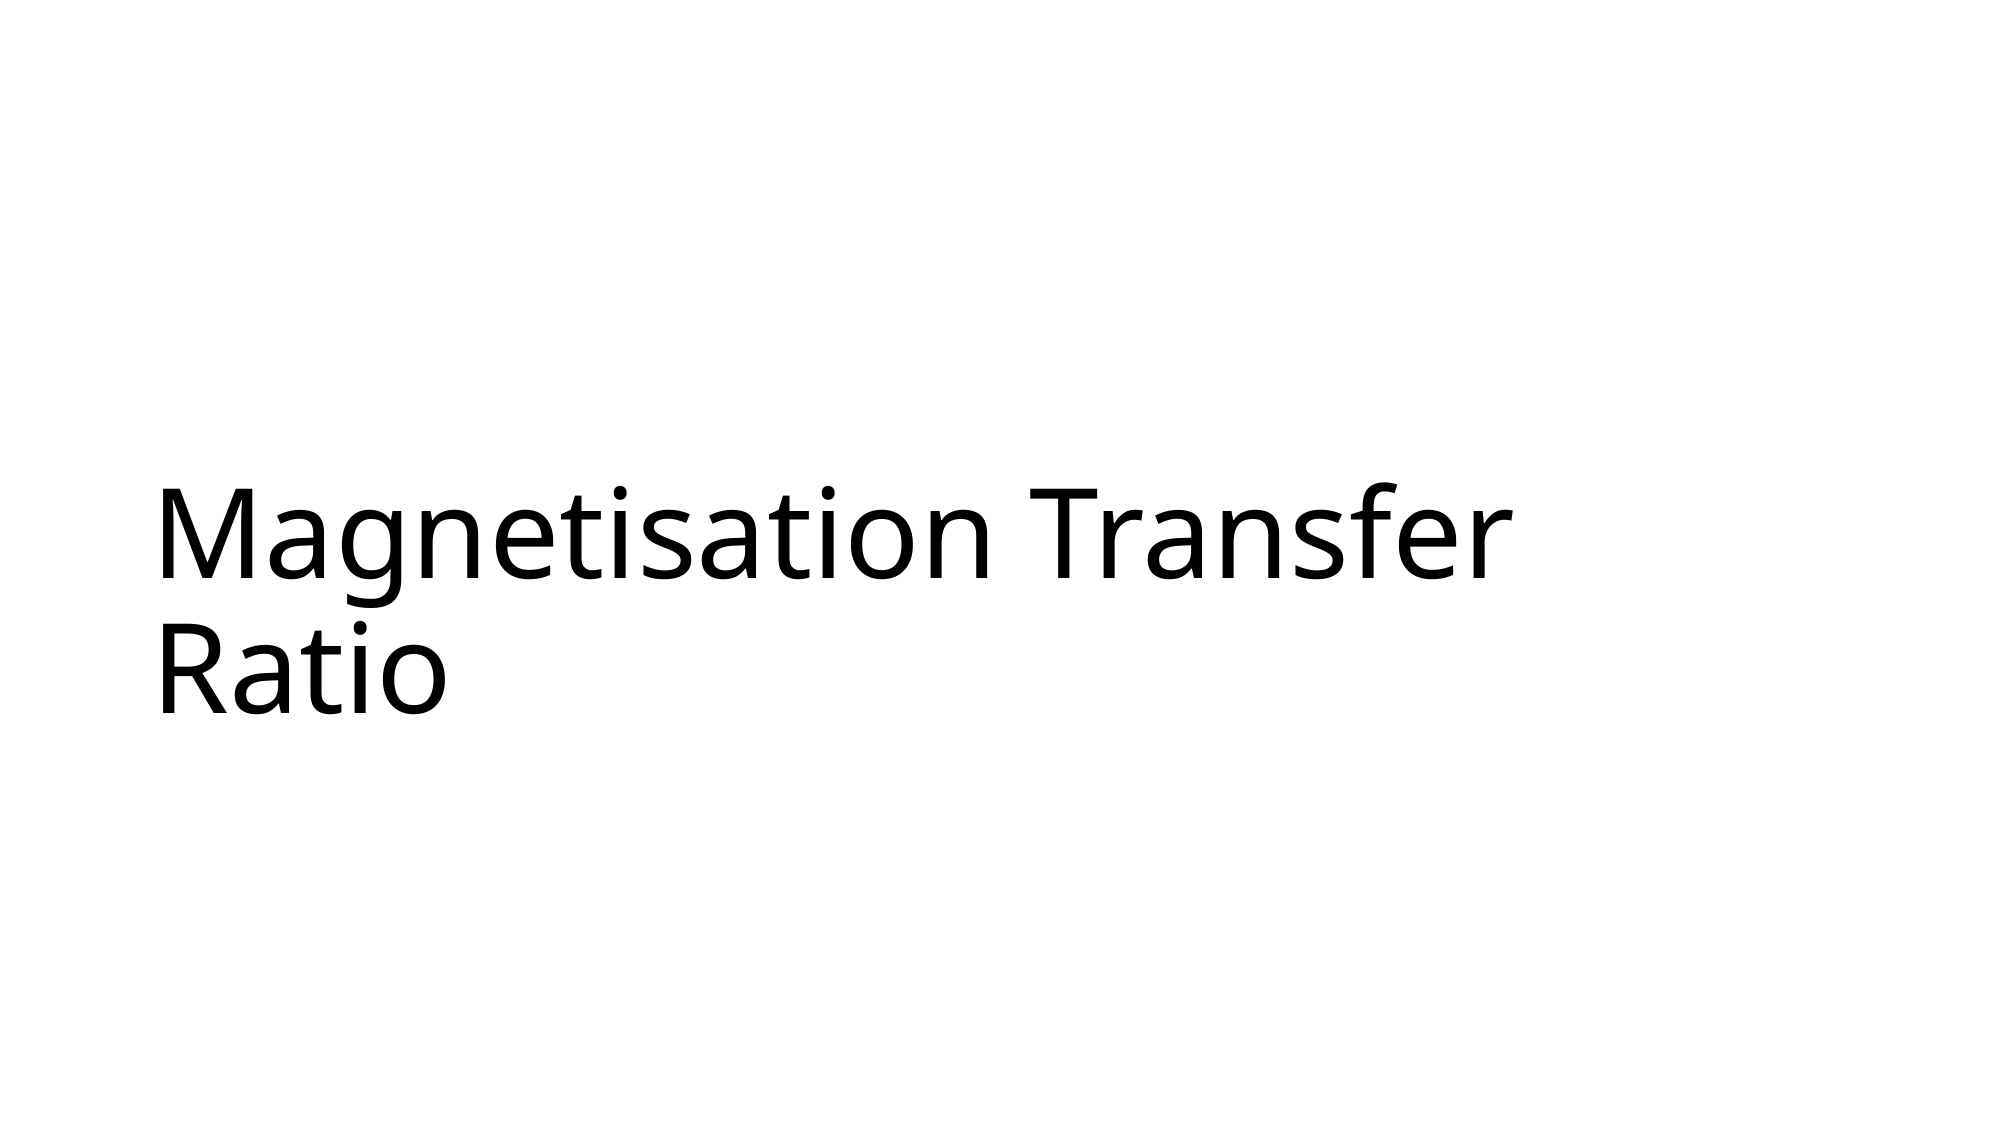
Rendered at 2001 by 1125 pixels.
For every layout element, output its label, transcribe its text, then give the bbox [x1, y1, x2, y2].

title Magnetisation Transfer Ratio [136, 280, 1862, 749]
